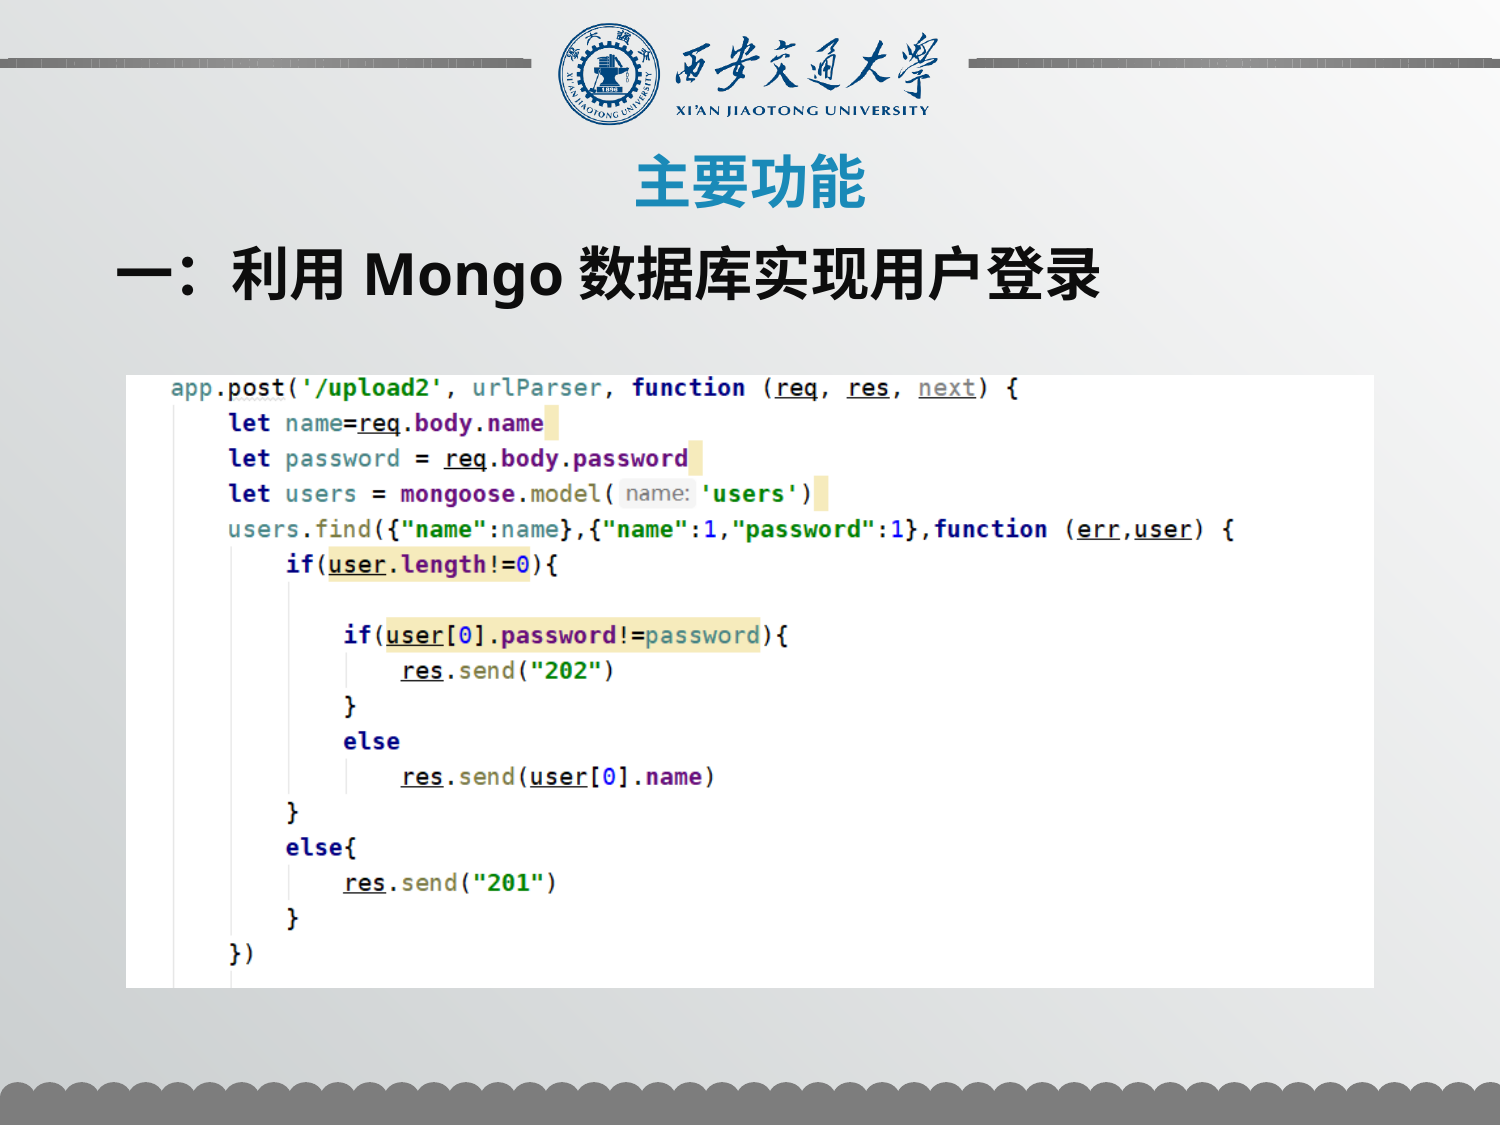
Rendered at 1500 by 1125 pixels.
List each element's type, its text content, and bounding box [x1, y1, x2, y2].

text_box 一：利用Mongo数据库实现用户登录 [100, 223, 1320, 315]
text_box 主要功能 [0, 137, 1500, 223]
picture [126, 375, 1374, 988]
picture [558, 0, 950, 137]
